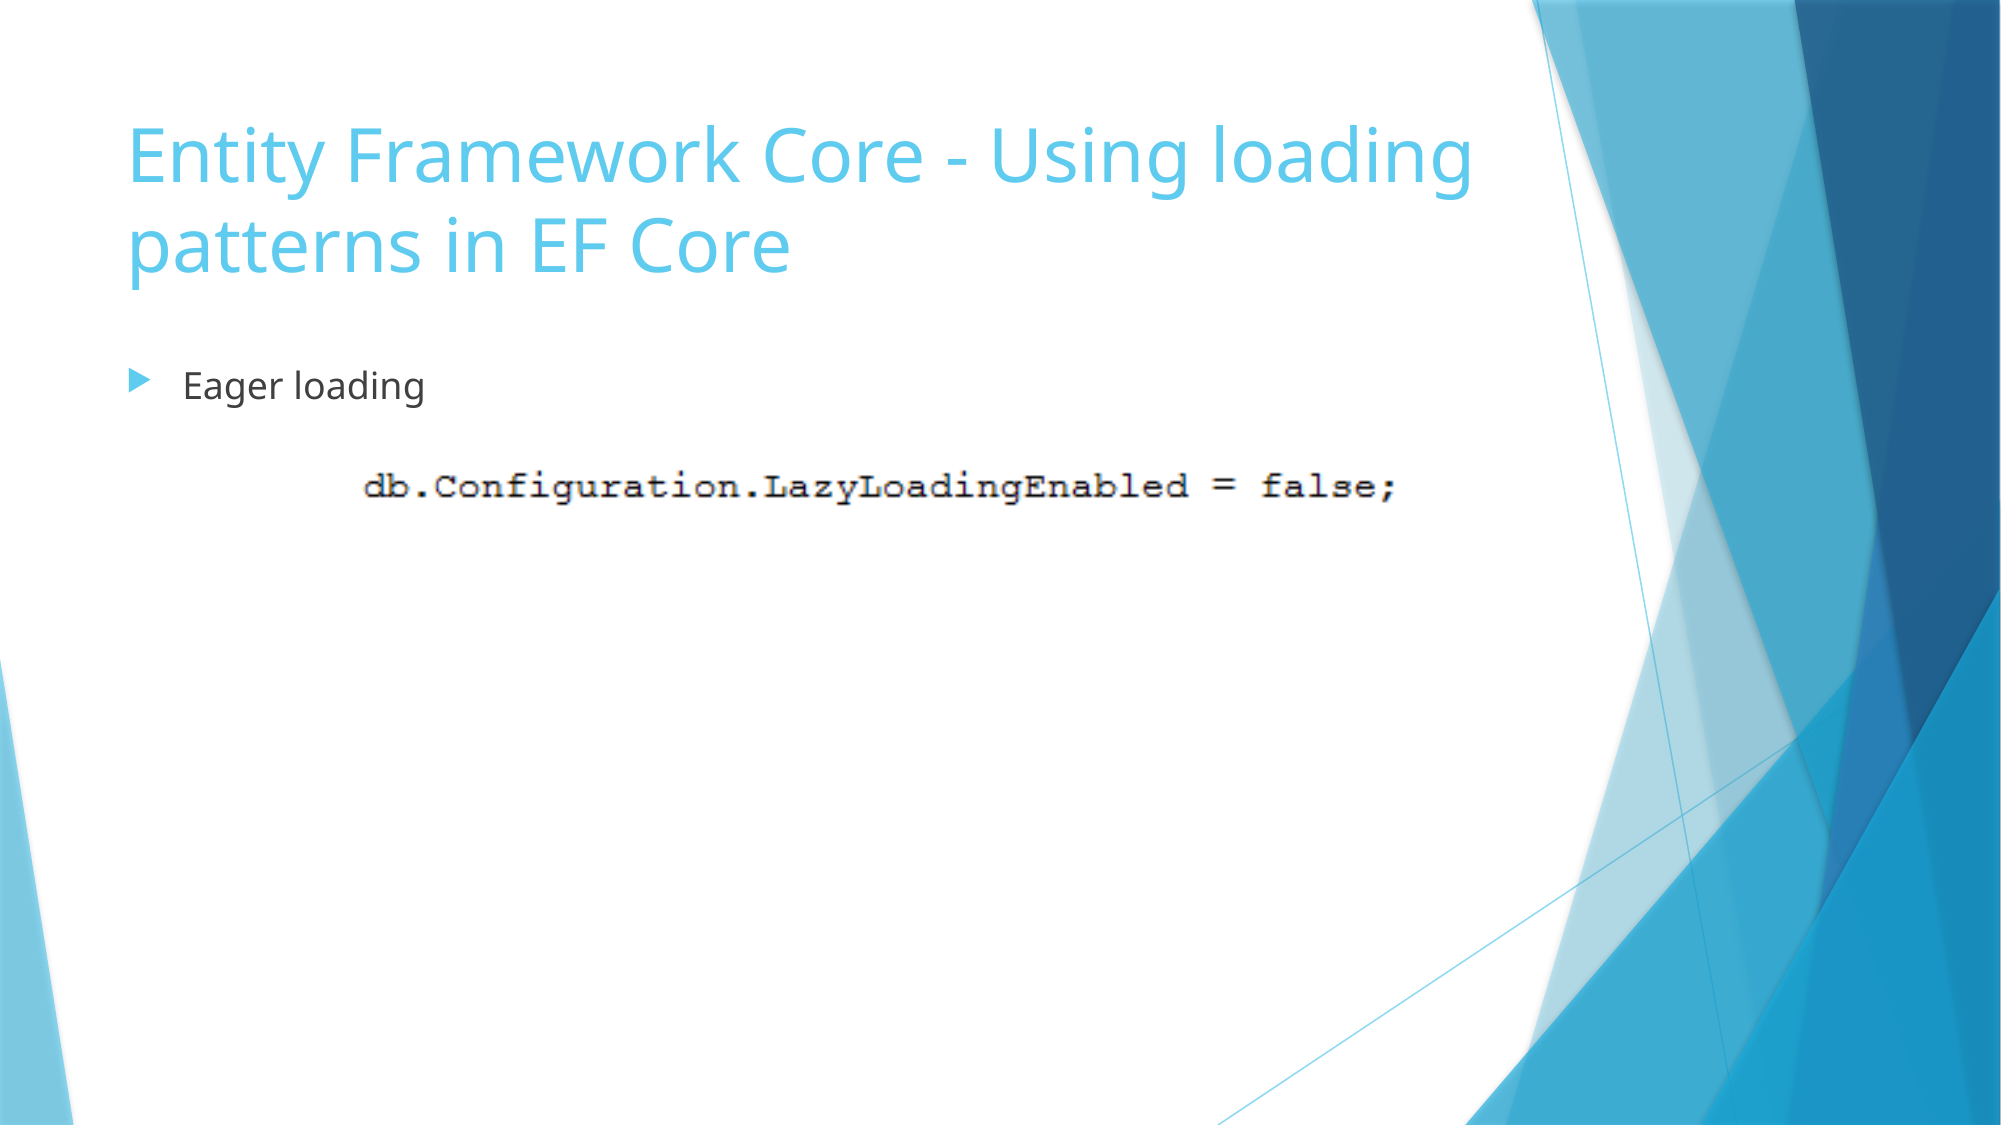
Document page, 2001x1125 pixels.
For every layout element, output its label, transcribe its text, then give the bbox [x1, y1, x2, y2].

picture [360, 418, 1420, 546]
title Entity Framework Core - Using loading patterns in EF Core [111, 99, 1522, 317]
list Eager loading [111, 354, 1522, 992]
